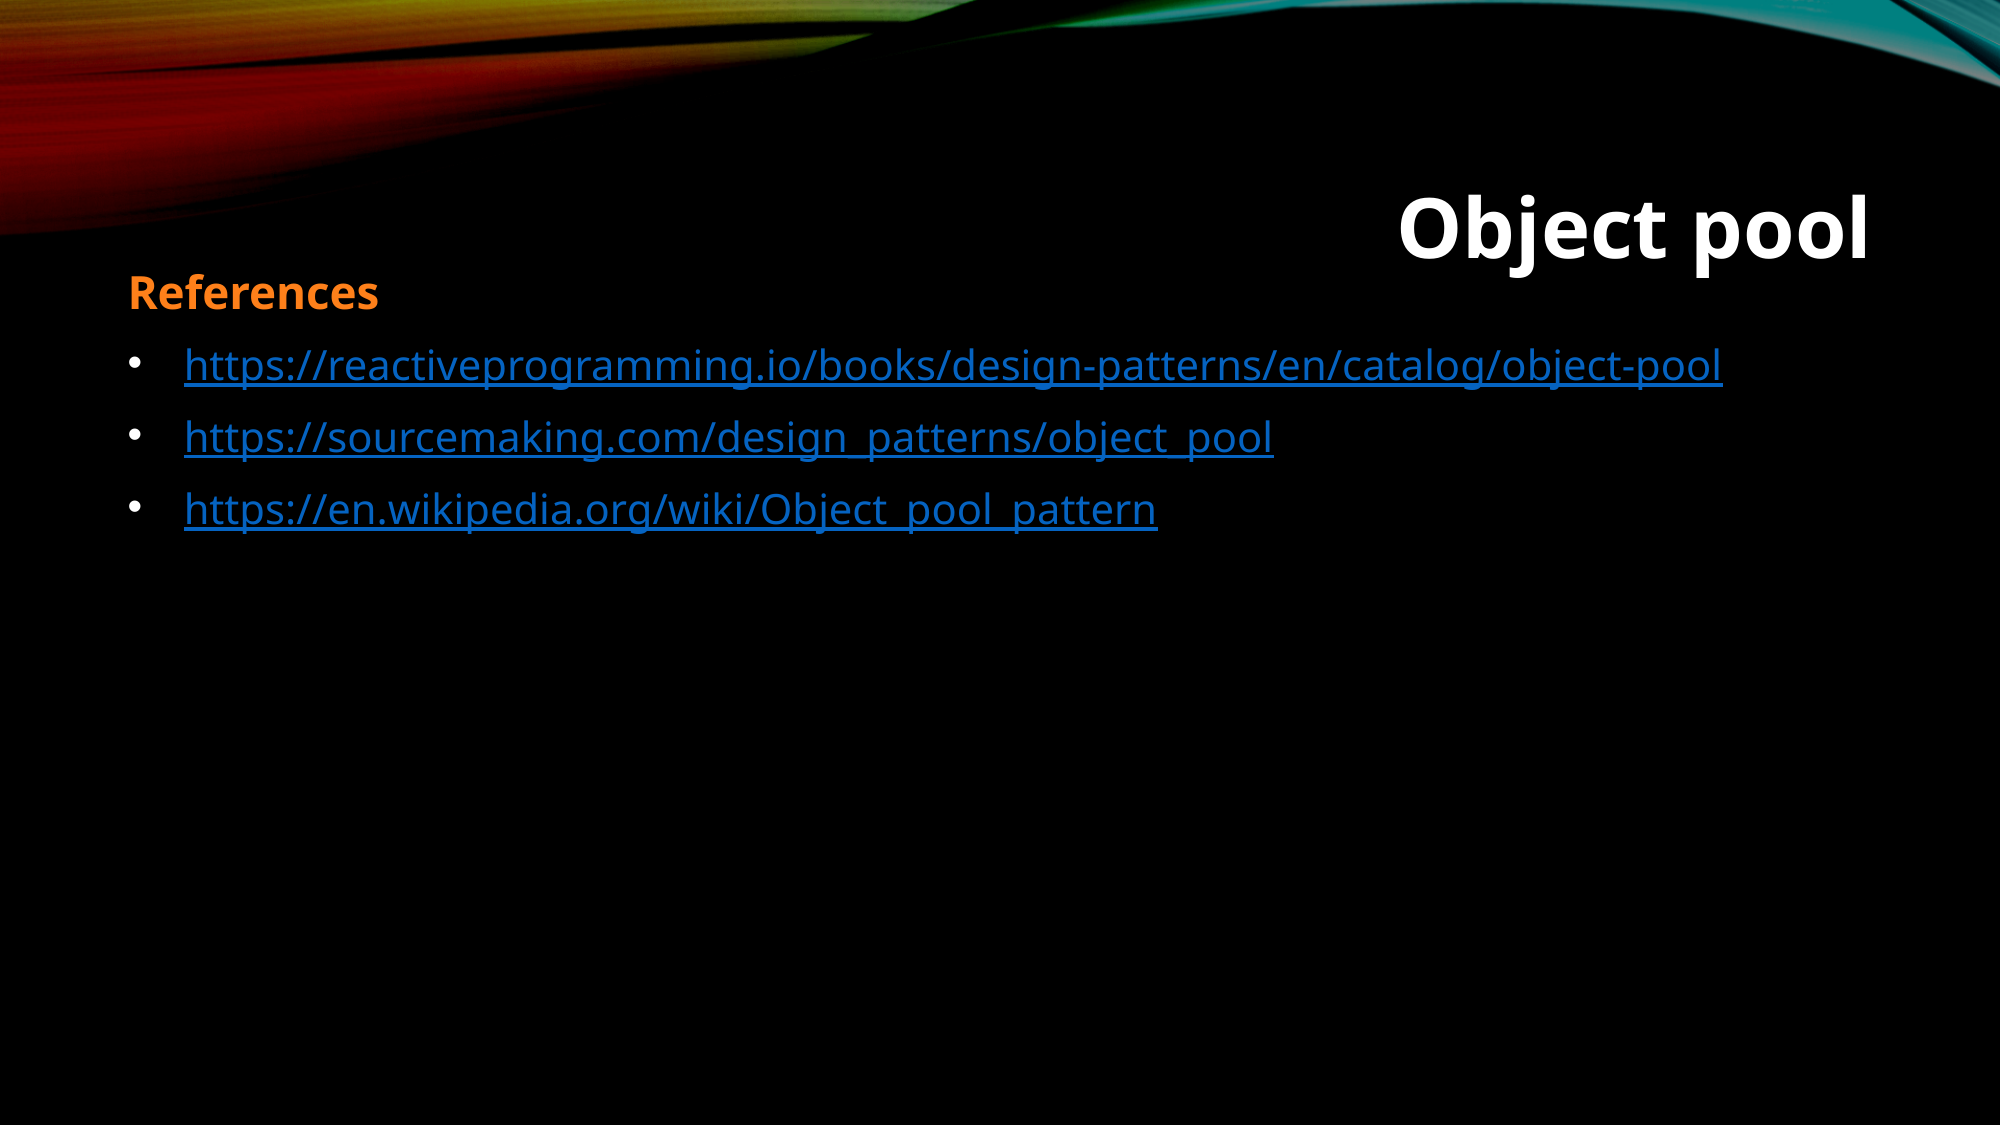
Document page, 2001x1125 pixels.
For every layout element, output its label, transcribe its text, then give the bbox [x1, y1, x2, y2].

list References https://reactiveprogramming.io/books/design-patterns/en/catalog/object-pool https://sourcemaking.com/design_patterns/object_pool https://en.wikipedia.org/wiki/Object_pool_pattern [112, 266, 1965, 1080]
title Object pool [474, 125, 1888, 266]
